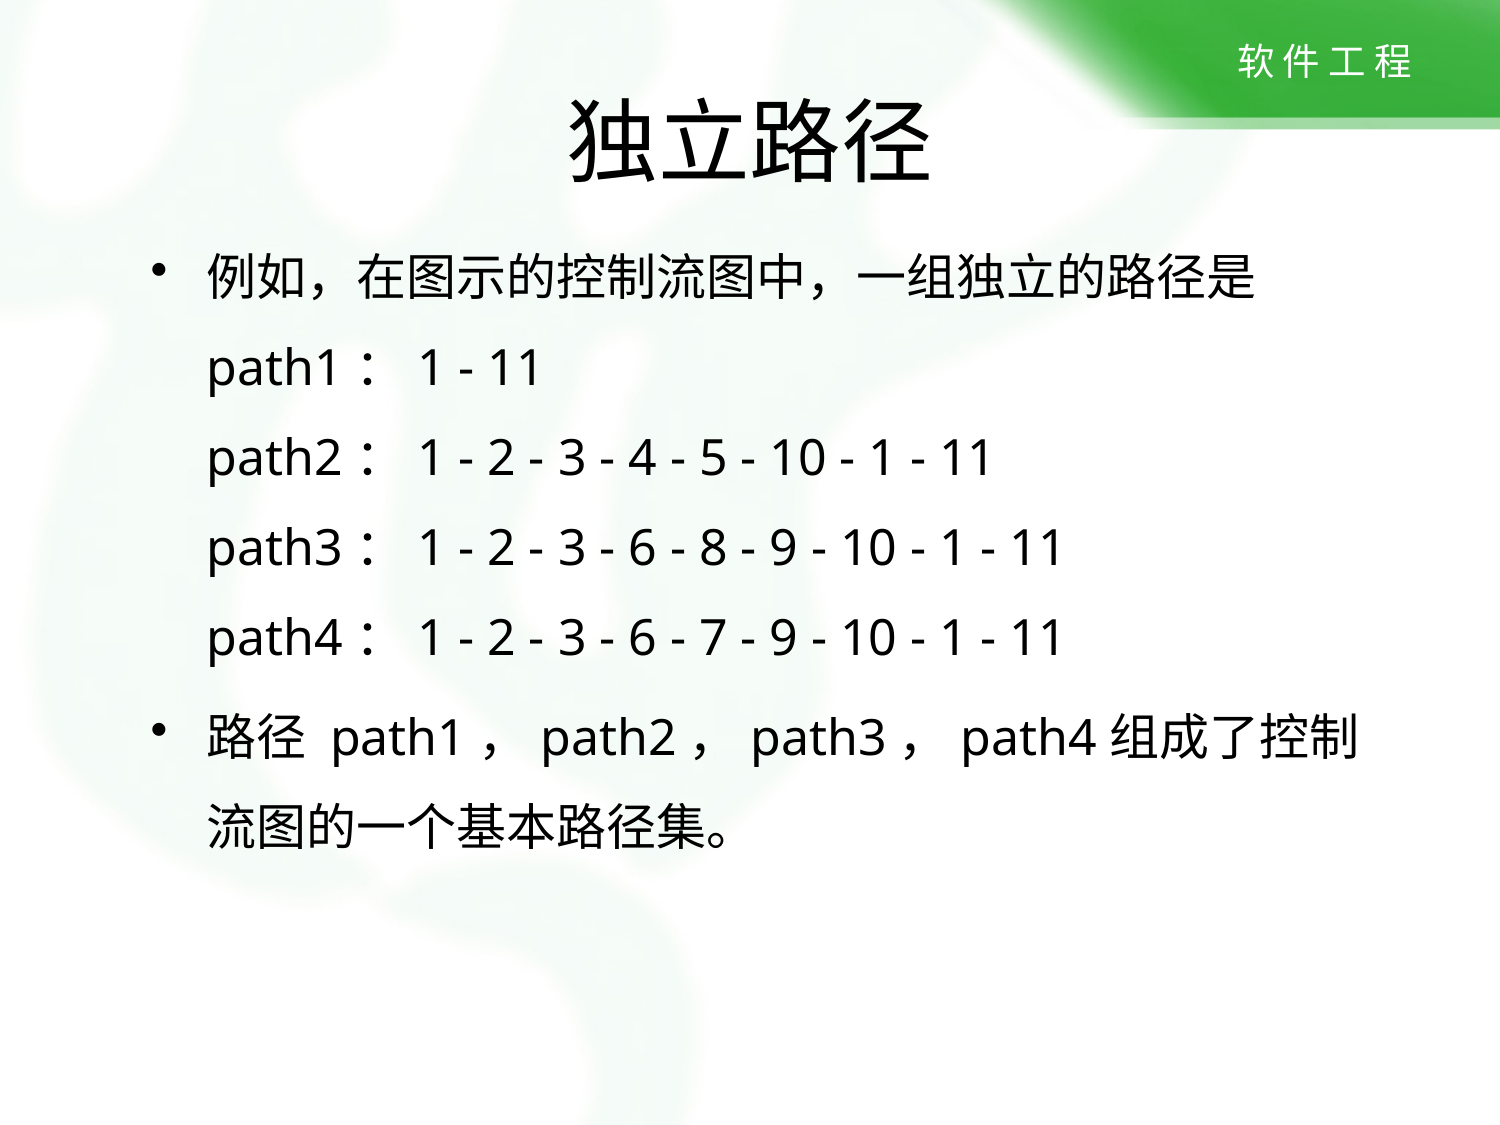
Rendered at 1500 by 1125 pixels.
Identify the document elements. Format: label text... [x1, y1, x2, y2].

picture [0, 0, 1500, 1125]
list 例如，在图示的控制流图中，一组独立的路径是 path1：1 - 11 path2：1 - 2 - 3 - 4 - 5 - 10 - 1 - 11 path3：1 - 2 - 3 - 6 - 8 - 9 - 10 - 1 - 11 path4：1 - 2 - 3 - 6 - 7 - 9 - 10 - 1 - 11 路径 path1，path2，path3，path4组成了控制流图的一个基本路径集。 [135, 208, 1399, 1029]
title 独立路径 [75, 45, 1425, 233]
